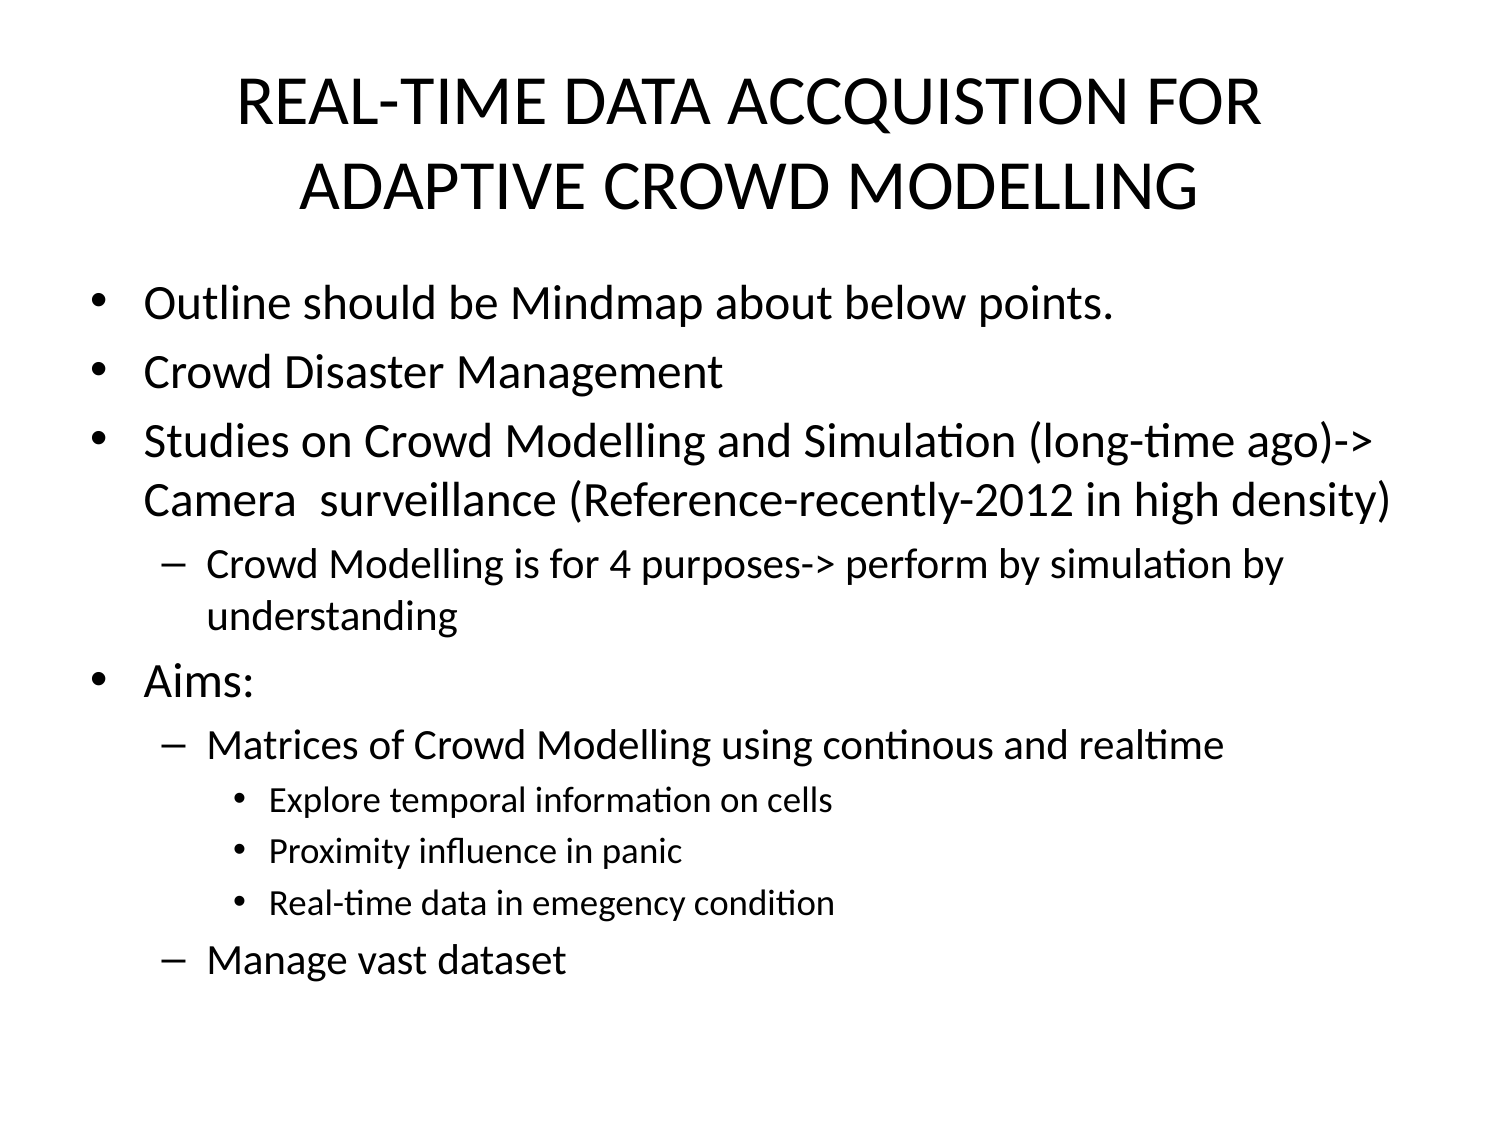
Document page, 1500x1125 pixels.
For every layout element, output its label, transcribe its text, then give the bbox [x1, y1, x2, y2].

list Outline should be Mindmap about below points. Crowd Disaster Management Studies on Crowd Modelling and Simulation (long-time ago)-> Camera surveillance (Reference-recently-2012 in high density) Crowd Modelling is for 4 purposes-> perform by simulation by understanding Aims: Matrices of Crowd Modelling using continous and realtime Explore temporal information on cells Proximity influence in panic Real-time data in emegency condition Manage vast dataset [75, 262, 1425, 1005]
title REAL-TIME DATA ACCQUISTION FOR ADAPTIVE CROWD MODELLING [75, 45, 1425, 233]
